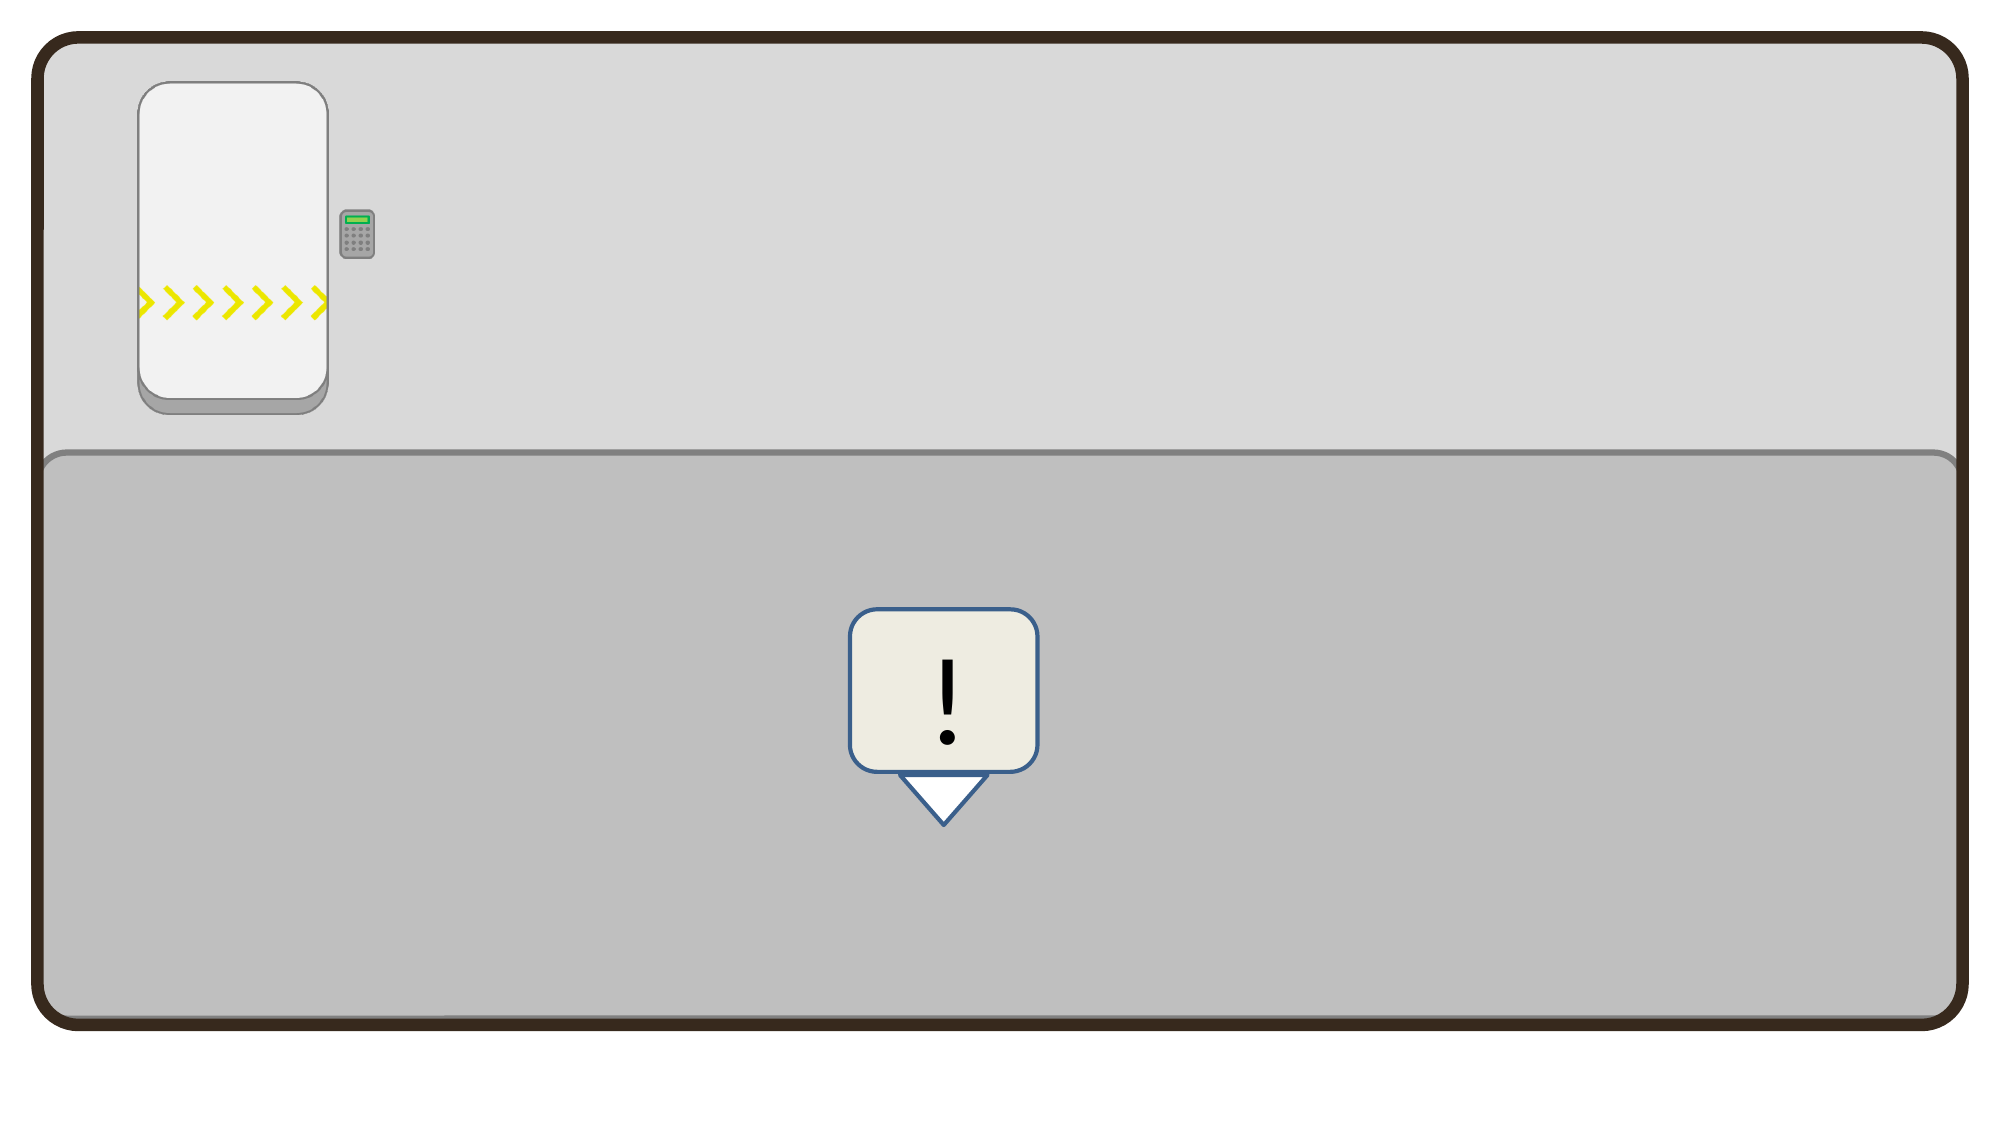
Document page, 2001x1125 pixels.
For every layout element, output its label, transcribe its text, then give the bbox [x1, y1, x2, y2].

text_box [35, 35, 1965, 1028]
text_box [847, 607, 1040, 774]
text_box ! [912, 612, 1013, 778]
text_box [898, 772, 990, 828]
picture [137, 81, 376, 415]
